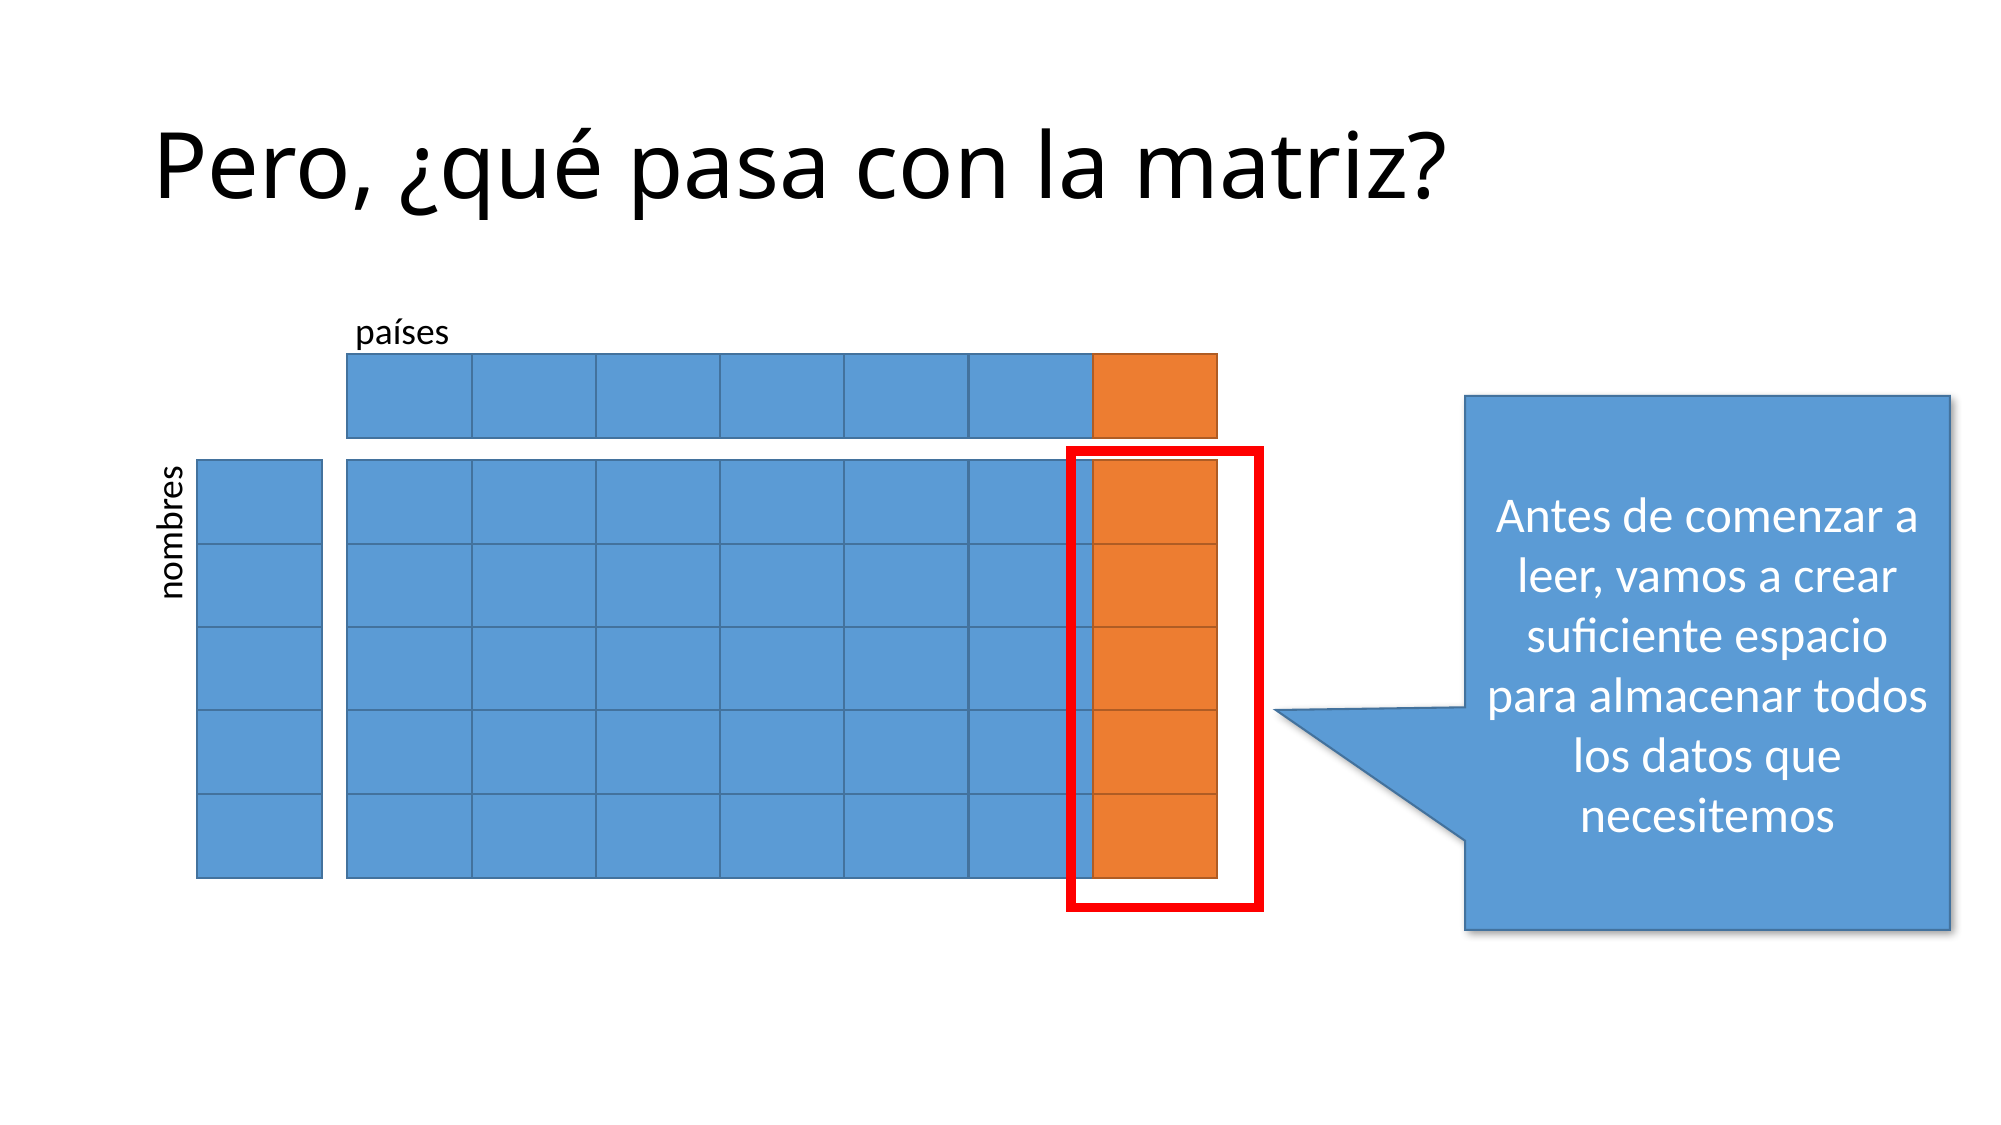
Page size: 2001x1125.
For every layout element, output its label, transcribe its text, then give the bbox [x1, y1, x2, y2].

text_box [1070, 450, 1260, 908]
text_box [1092, 460, 1218, 878]
text_box Antes de comenzar a leer, vamos a crear suficiente espacio para almacenar todos los datos que necesitemos [1272, 394, 1951, 931]
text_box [137, 299, 1218, 878]
title Pero, ¿qué pasa con la matriz? [137, 59, 1863, 278]
